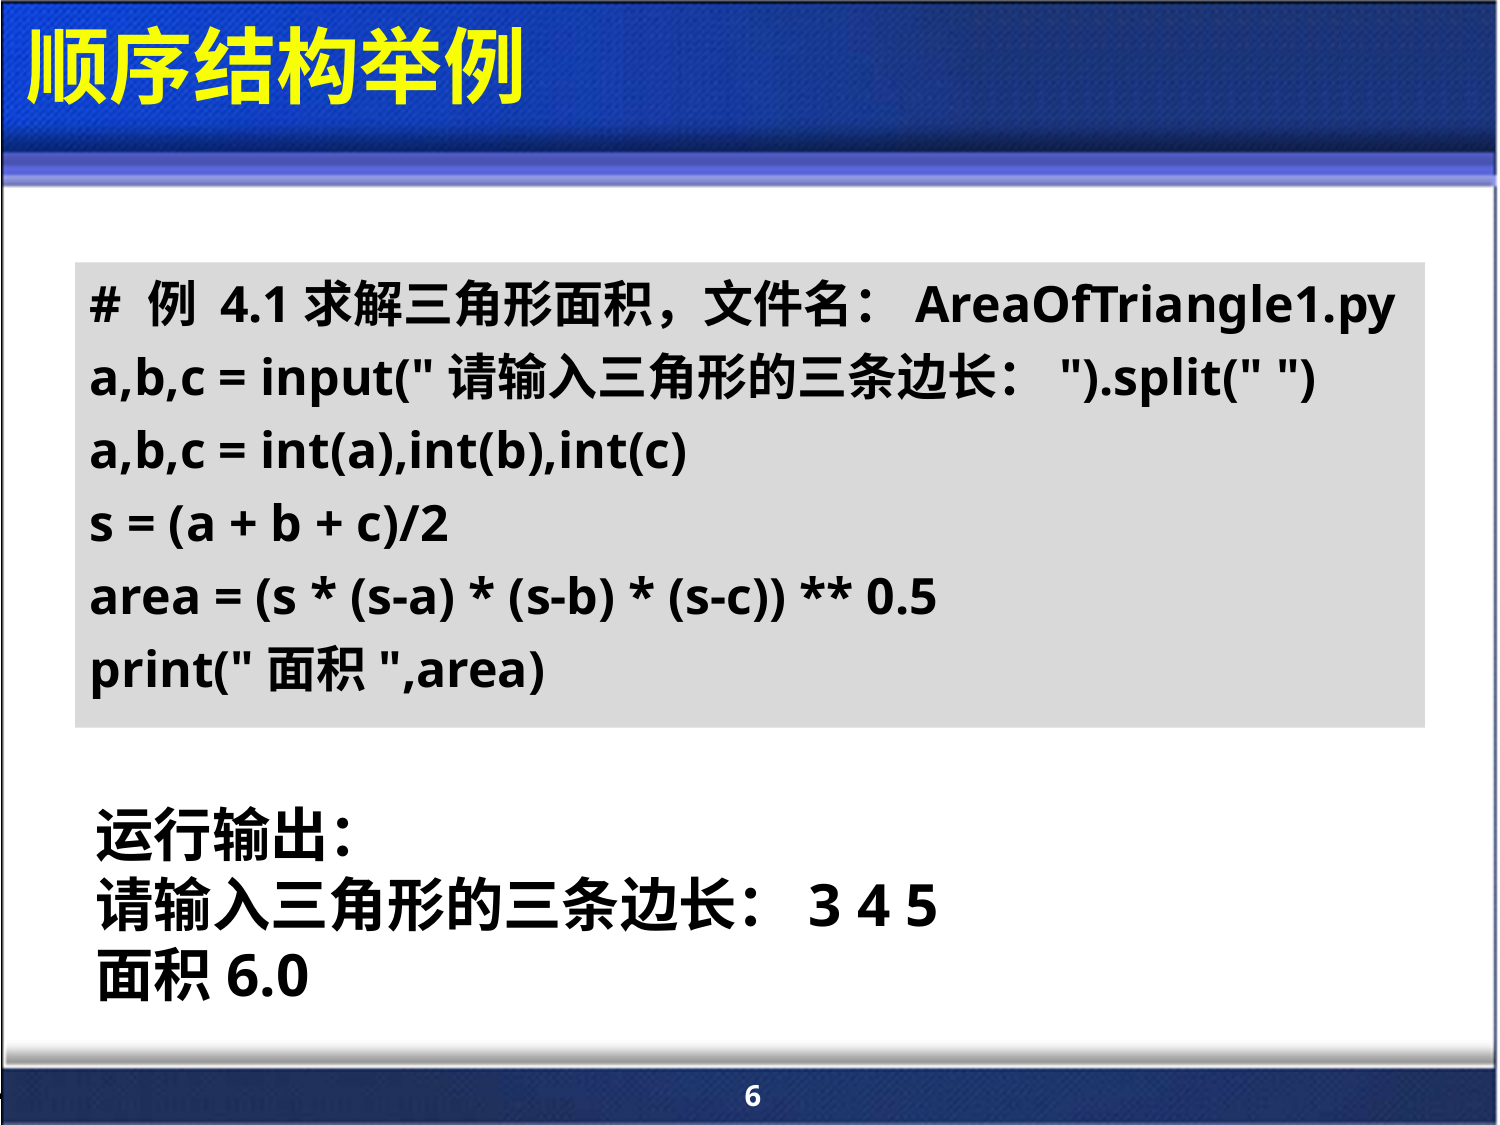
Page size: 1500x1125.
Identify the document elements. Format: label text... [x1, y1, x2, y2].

text_box 运行输出： 请输入三角形的三条边长：3 4 5 面积6.0 [81, 790, 1407, 1016]
picture [1, 0, 1499, 1125]
list # 例 4.1求解三角形面积，文件名：AreaOfTriangle1.py a,b,c = input("请输入三角形的三条边长：").split(" ") a,b,c = int(a),int(b),int(c) s = (a + b + c)/2 area = (s * (s-a) * (s-b) * (s-c)) ** 0.5 print("面积",area) [75, 262, 1425, 728]
slide_number 6 [672, 1074, 834, 1125]
title 顺序结构举例 [12, 18, 1363, 153]
